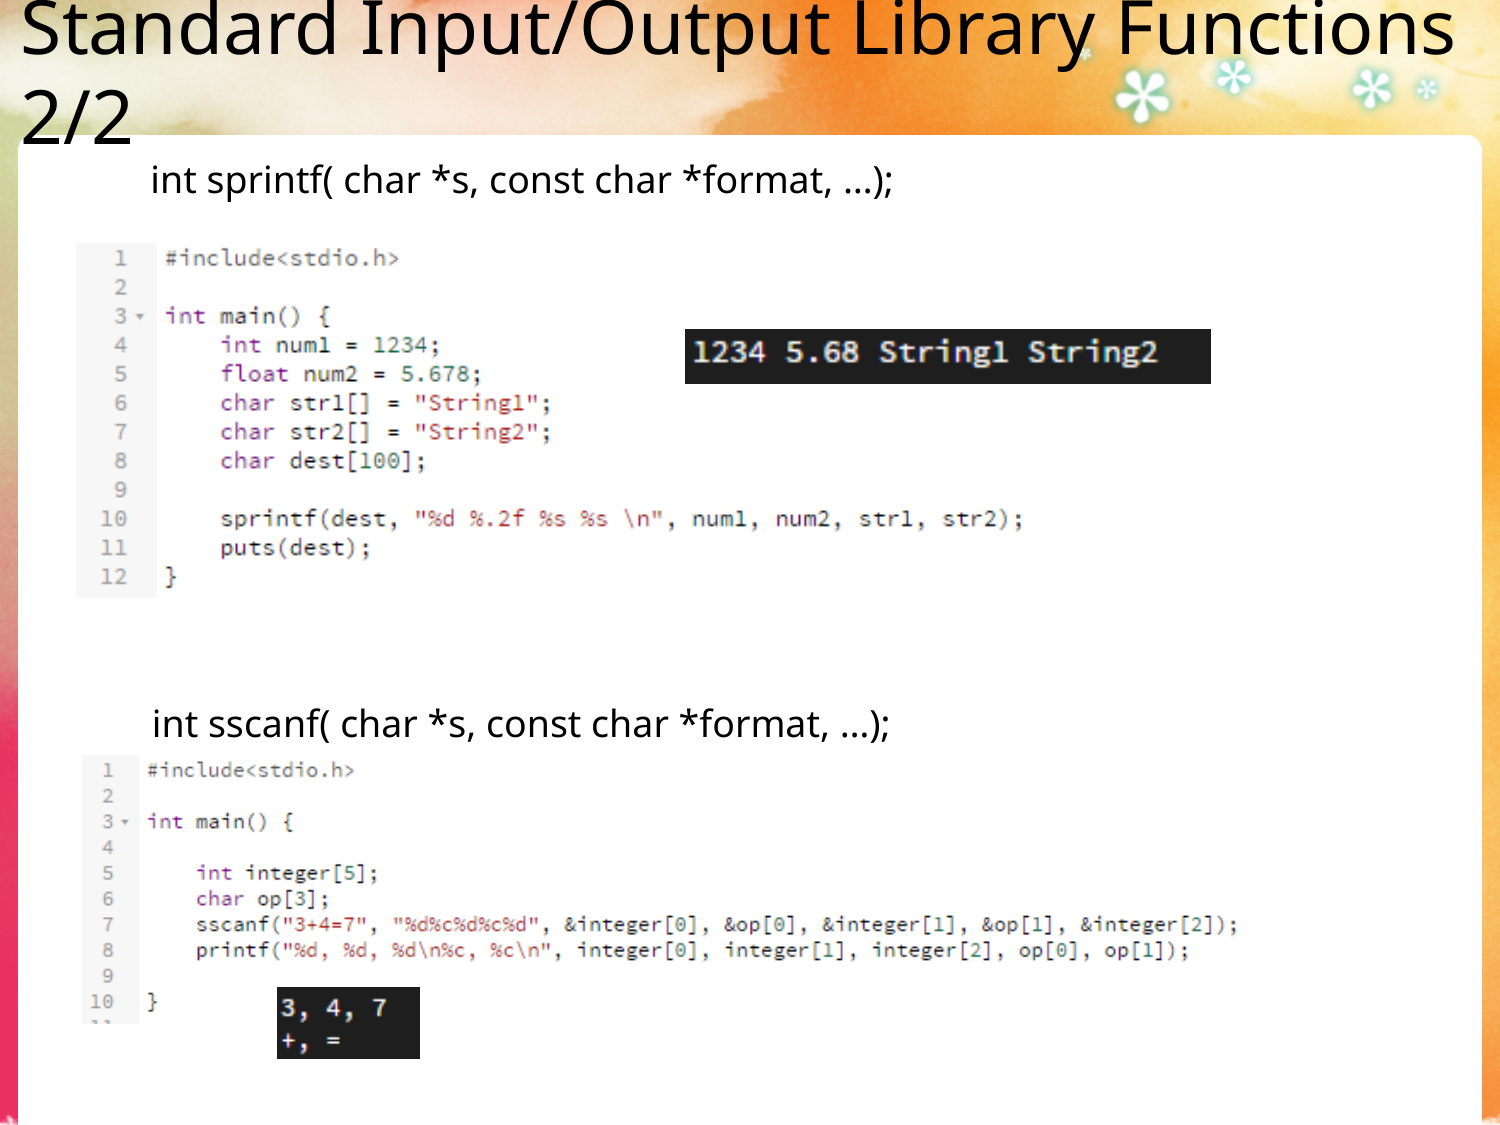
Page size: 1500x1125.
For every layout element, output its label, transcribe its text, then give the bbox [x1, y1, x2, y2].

text_box int sprintf( char *s, const char *format, …); [135, 148, 910, 209]
picture [0, 0, 1500, 1125]
title Standard Input/Output Library Functions 2/2 [5, 17, 1500, 122]
text_box int sscanf( char *s, const char *format, …); [137, 692, 907, 753]
